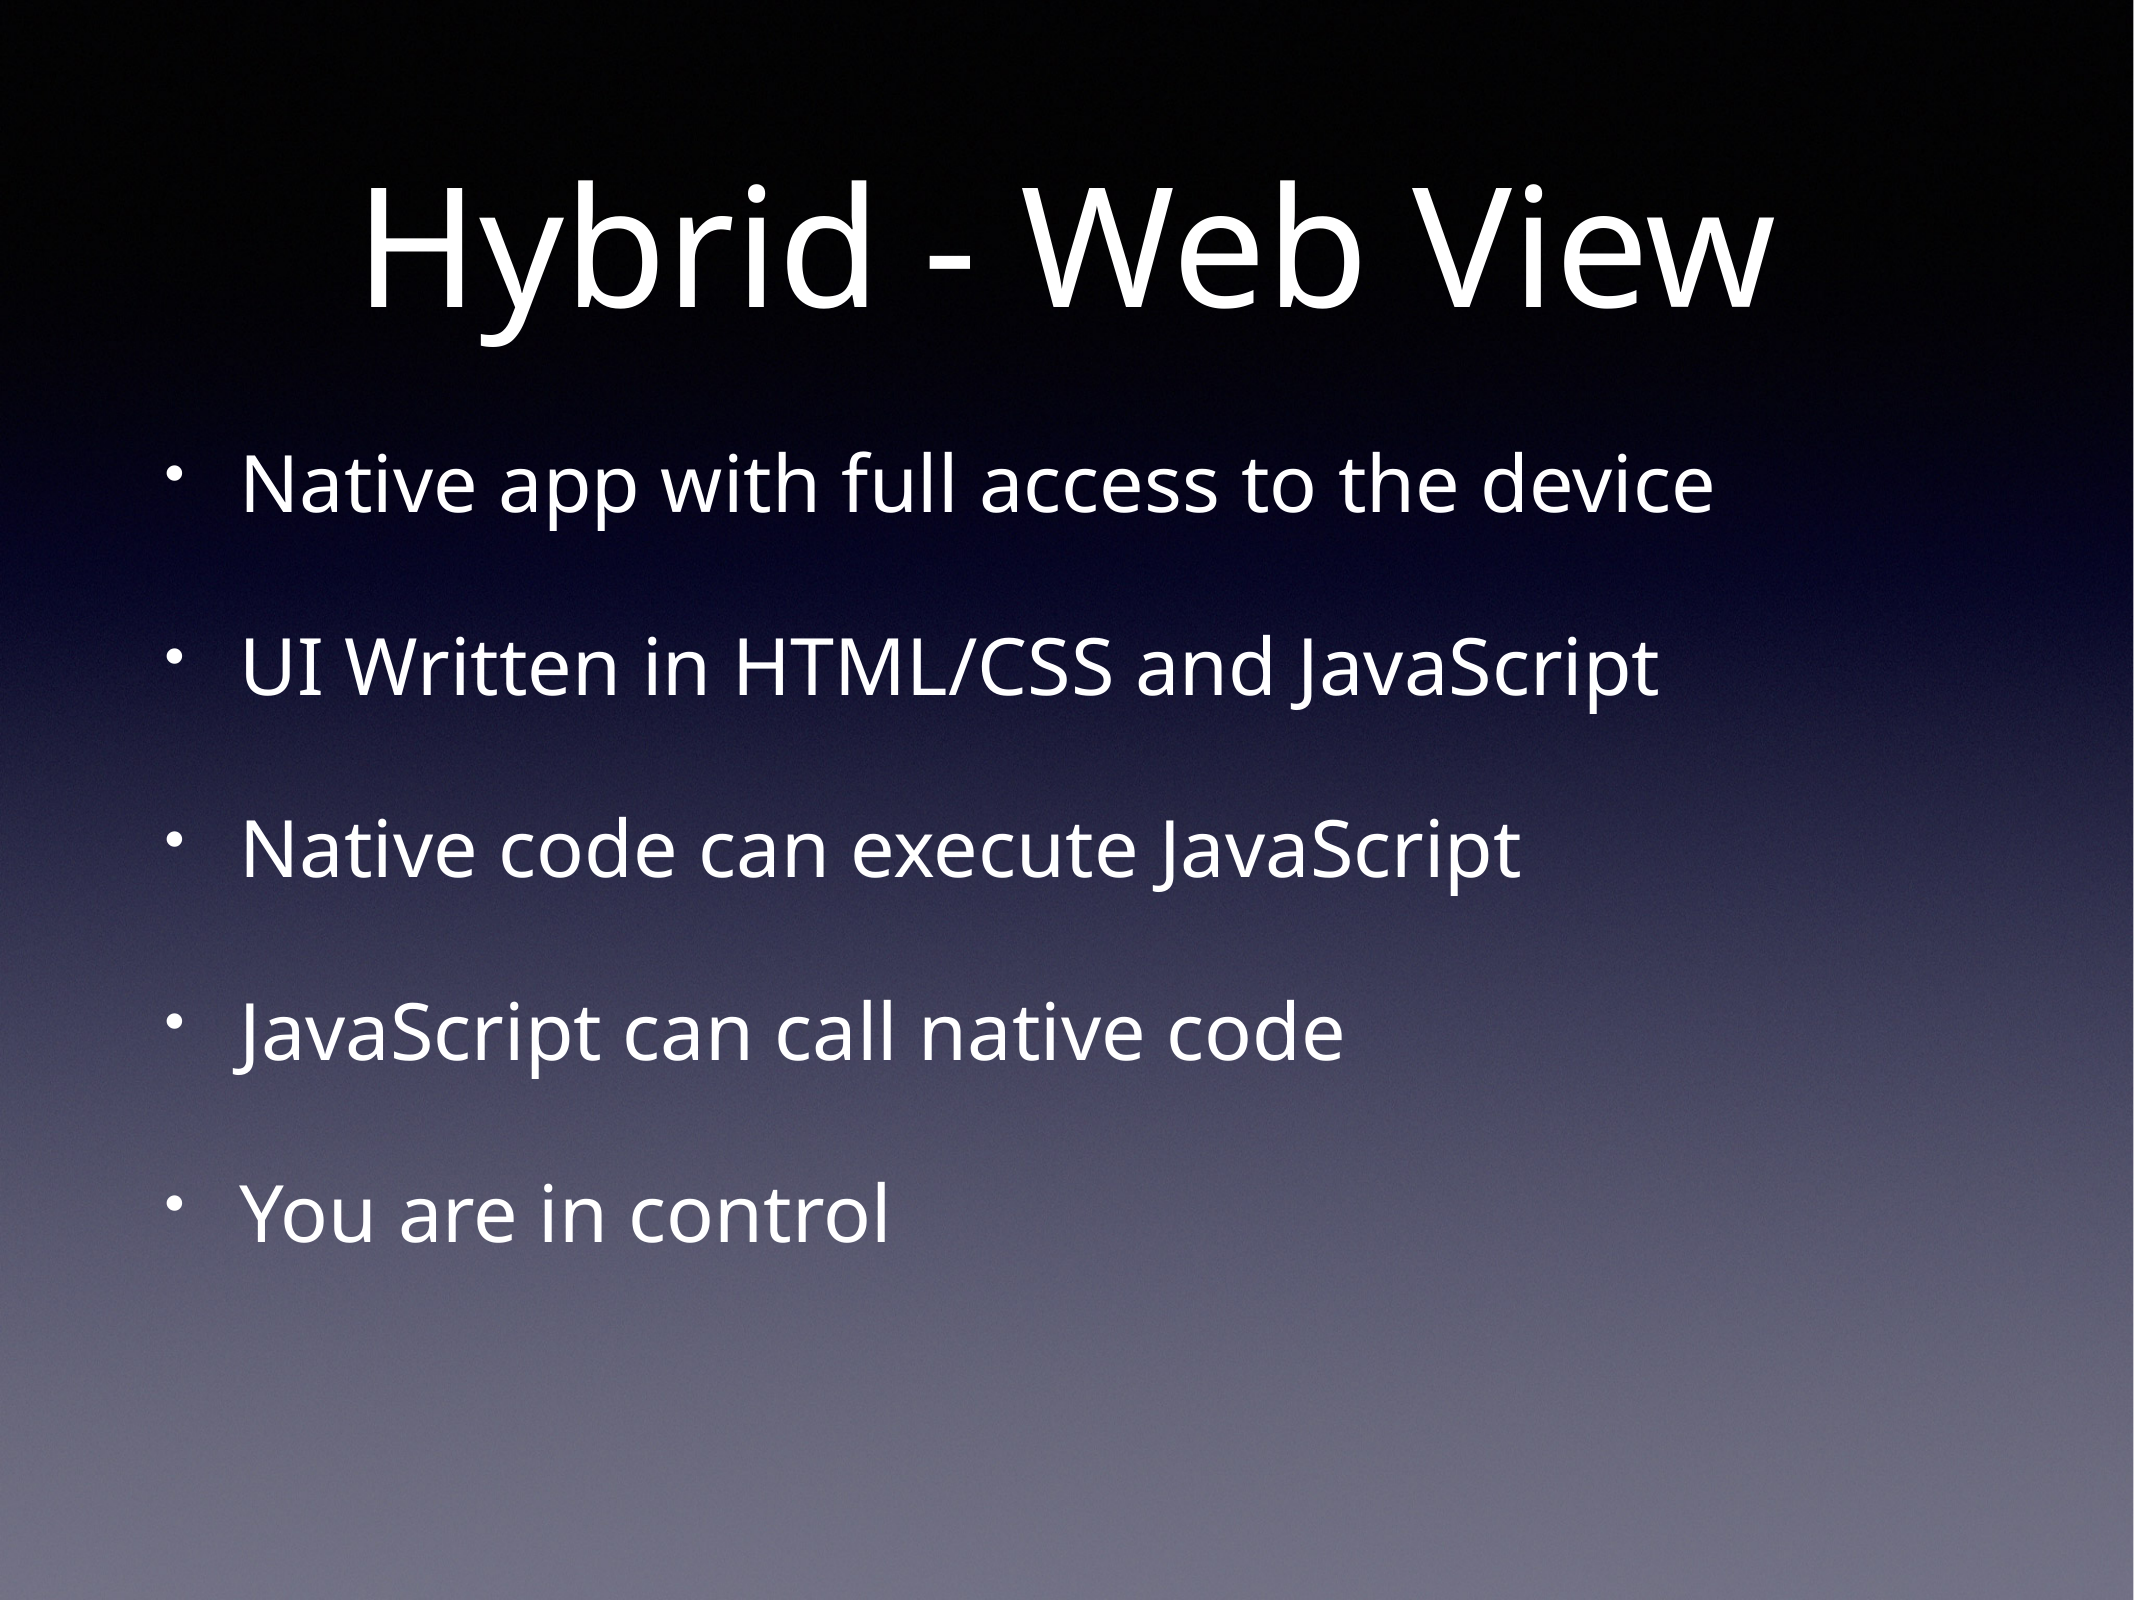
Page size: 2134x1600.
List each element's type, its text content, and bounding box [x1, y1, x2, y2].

title Hybrid - Web View [155, 66, 1978, 416]
list Native app with full access to the device UI Written in HTML/CSS and JavaScript Native code can execute JavaScript JavaScript can call native code You are in control [155, 424, 1978, 1457]
picture [0, 0, 2134, 1600]
